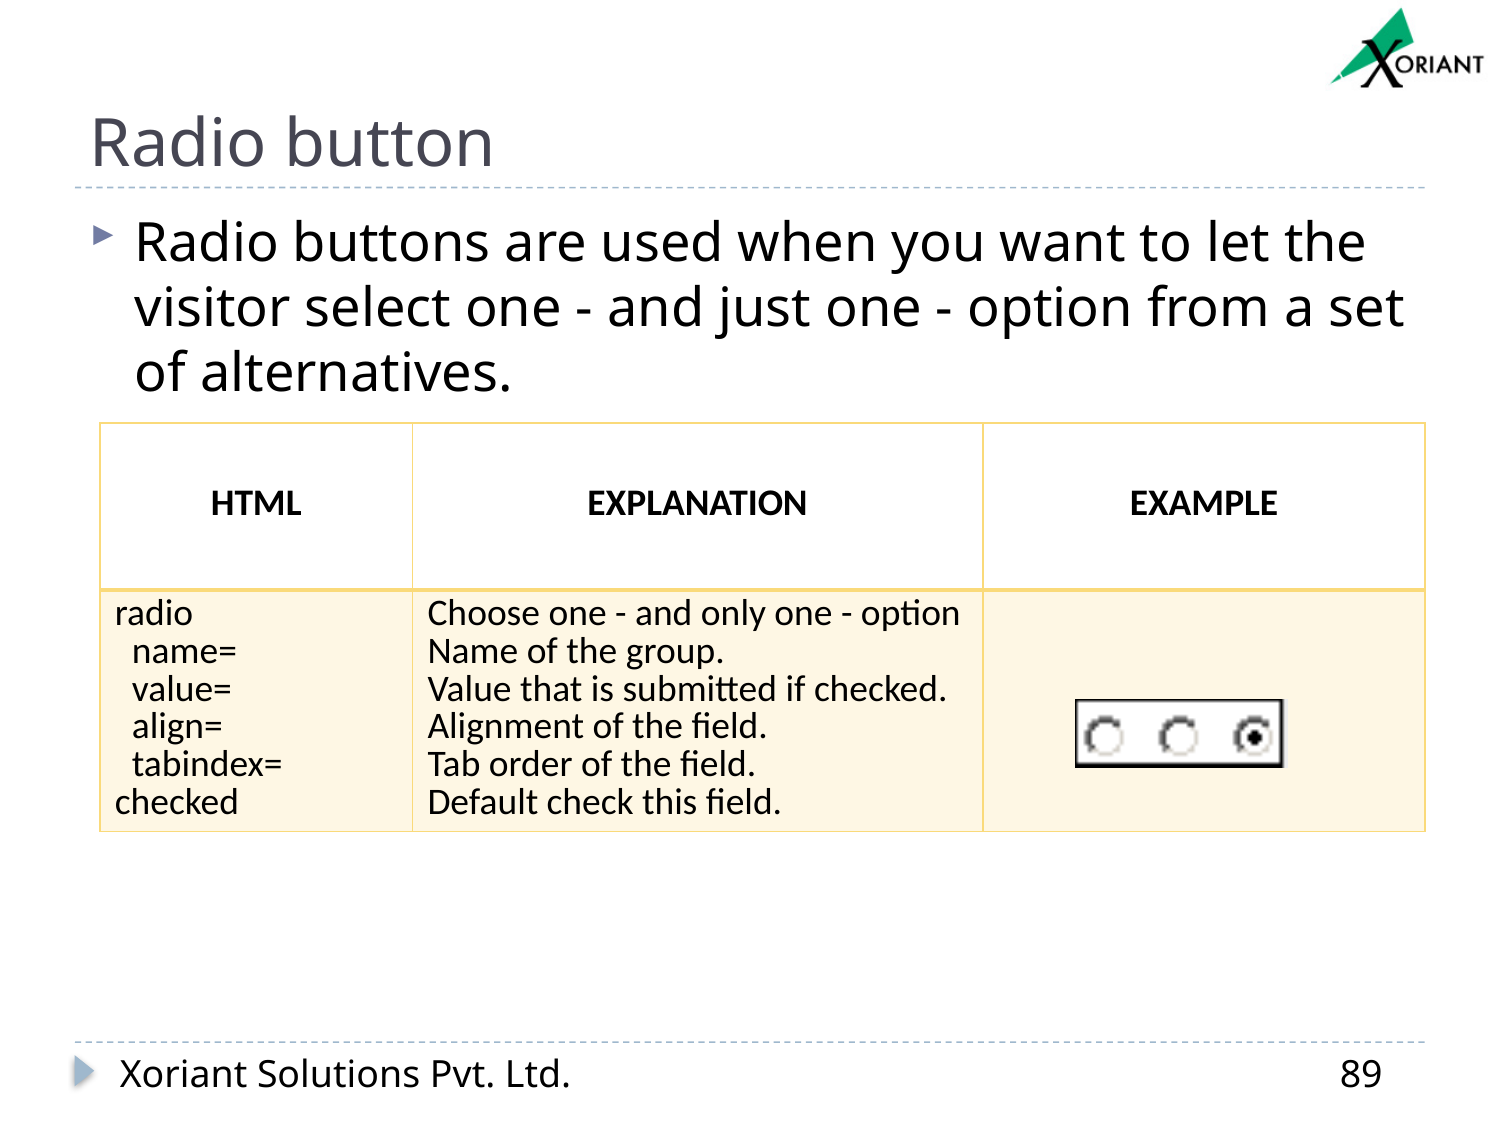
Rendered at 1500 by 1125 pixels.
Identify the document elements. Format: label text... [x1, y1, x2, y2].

table_header EXPLANATION [413, 424, 982, 588]
title Radio button [75, 24, 1425, 188]
table_header HTML [101, 424, 412, 588]
table_header EXAMPLE [984, 424, 1424, 588]
slide_number 89 [1325, 1042, 1425, 1103]
footer Xoriant Solutions Pvt. Ltd. [105, 1042, 675, 1103]
table_cell radio name= value= align= tabindex= checked [101, 592, 412, 831]
list Radio buttons are used when you want to let the visitor select one - and just one - option from a set of alternatives. [75, 200, 1425, 1010]
table_cell [984, 592, 1424, 831]
picture [1075, 699, 1288, 768]
table_cell Choose one - and only one - option Name of the group. Value that is submitted if checked. Alignment of the field. Tab order of the field. Default check this field. [413, 592, 982, 831]
picture [1325, 0, 1500, 91]
